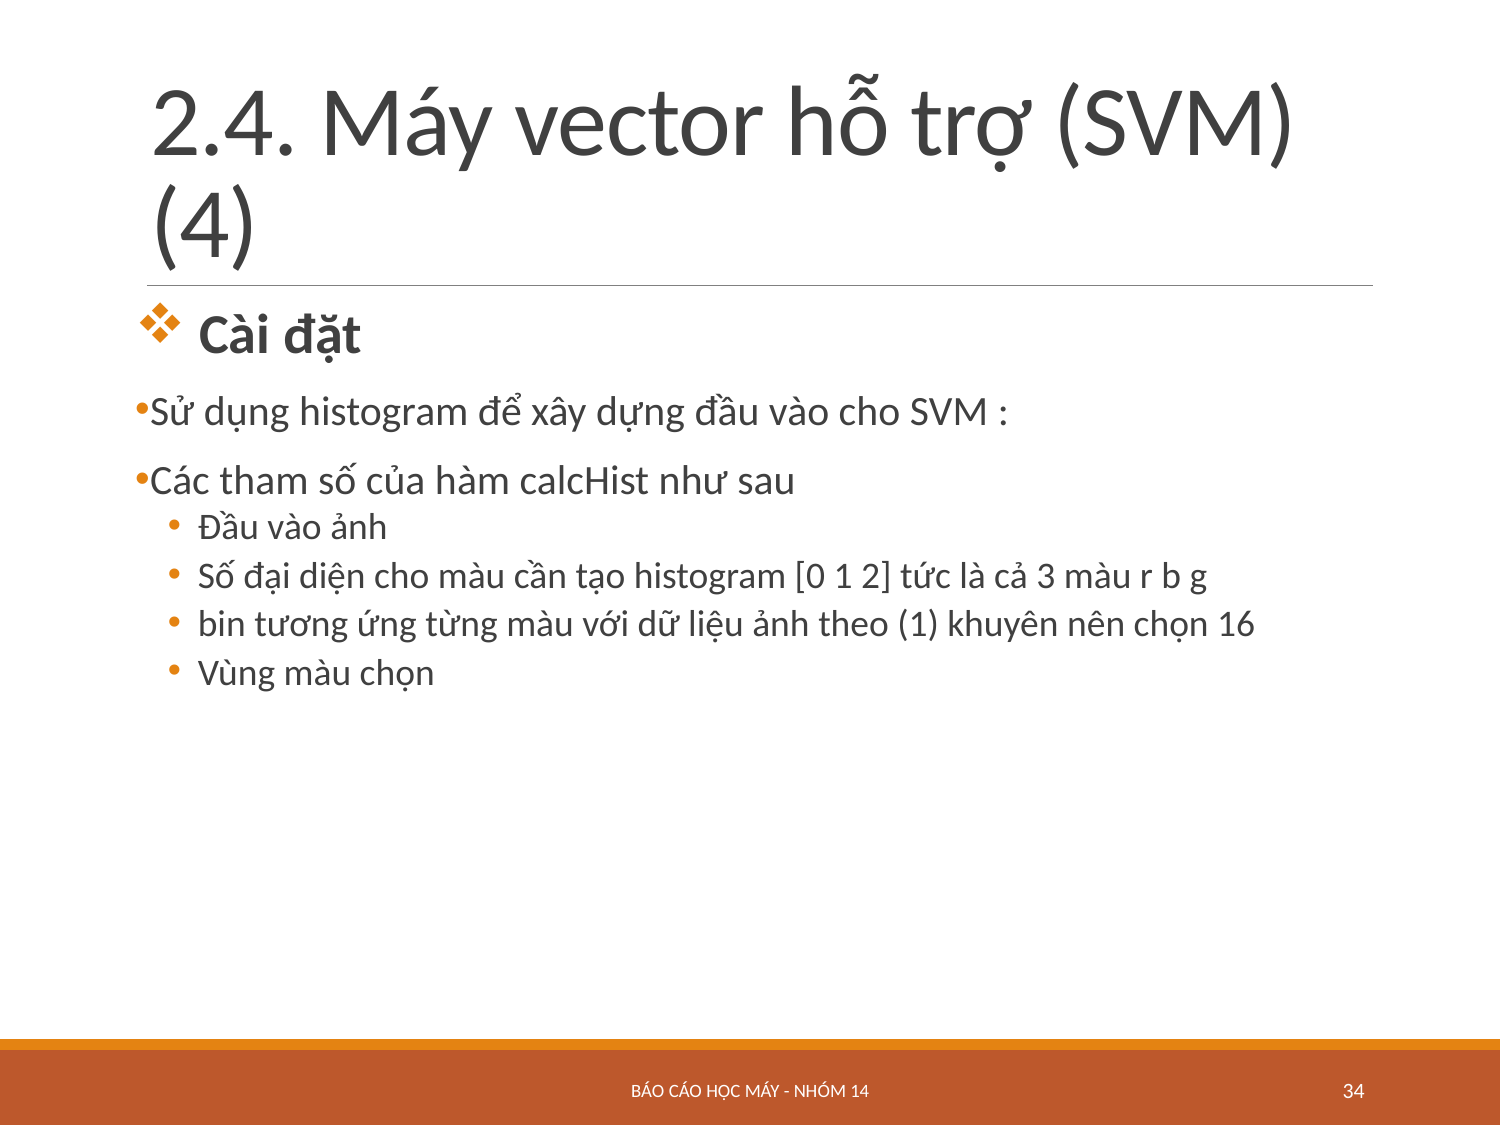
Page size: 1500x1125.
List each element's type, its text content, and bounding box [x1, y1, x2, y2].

slide_number 34 [1218, 1059, 1380, 1120]
footer BÁO CÁO HỌC MÁY - NHÓM 14 [453, 1059, 1047, 1120]
title 2.4. Máy vector hỗ trợ (SVM) (4) [135, 47, 1373, 285]
list Cài đặt Sử dụng histogram để xây dựng đầu vào cho SVM : Các tham số của hàm calcHist như sau Đầu vào ảnh Số đại diện cho màu cần tạo histogram [0 1 2] tức là cả 3 màu r b g bin tương ứng từng màu với dữ liệu ảnh theo (1) khuyên nên chọn 16 Vùng màu chọn [135, 302, 1373, 963]
